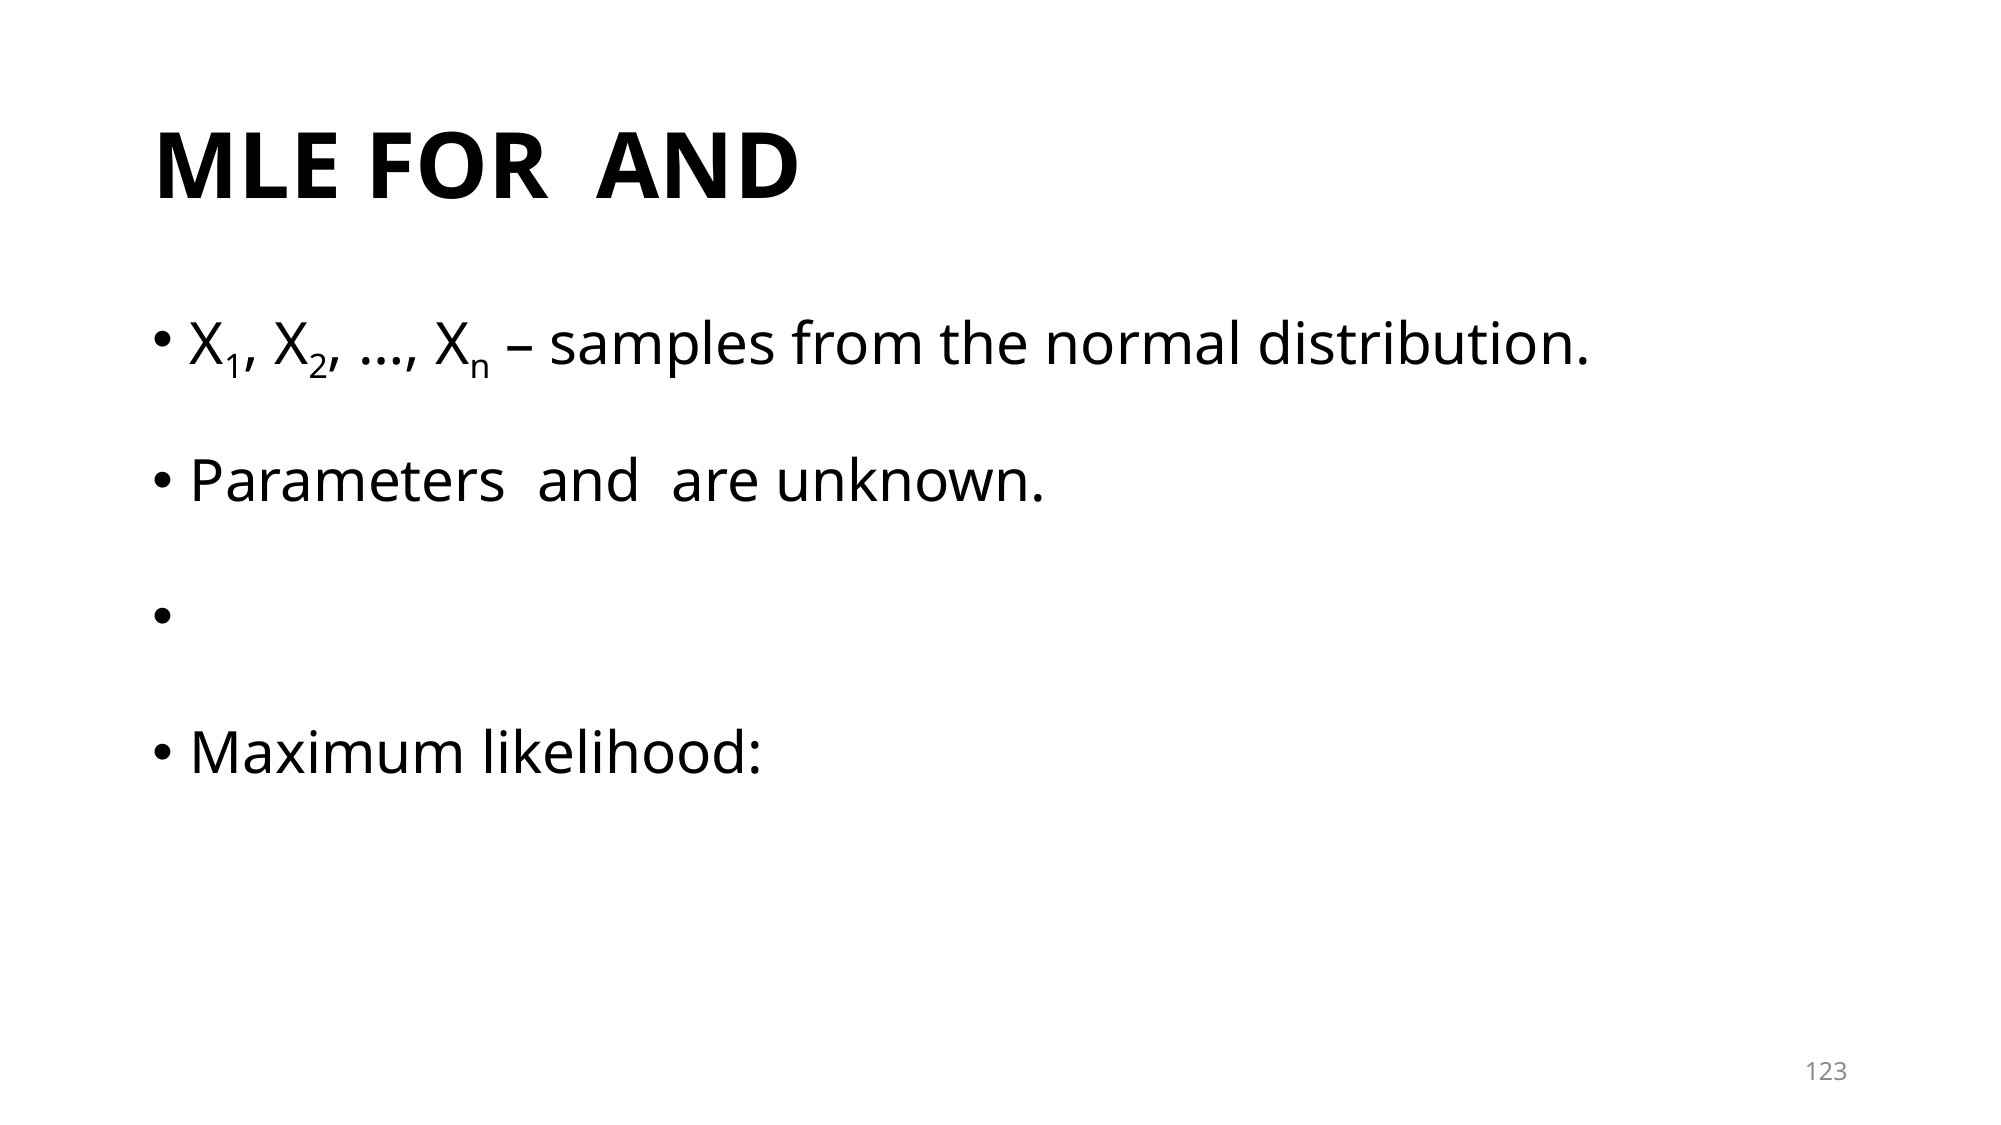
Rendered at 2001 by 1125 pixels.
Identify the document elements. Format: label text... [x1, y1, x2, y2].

slide_number 123 [1412, 1042, 1863, 1103]
